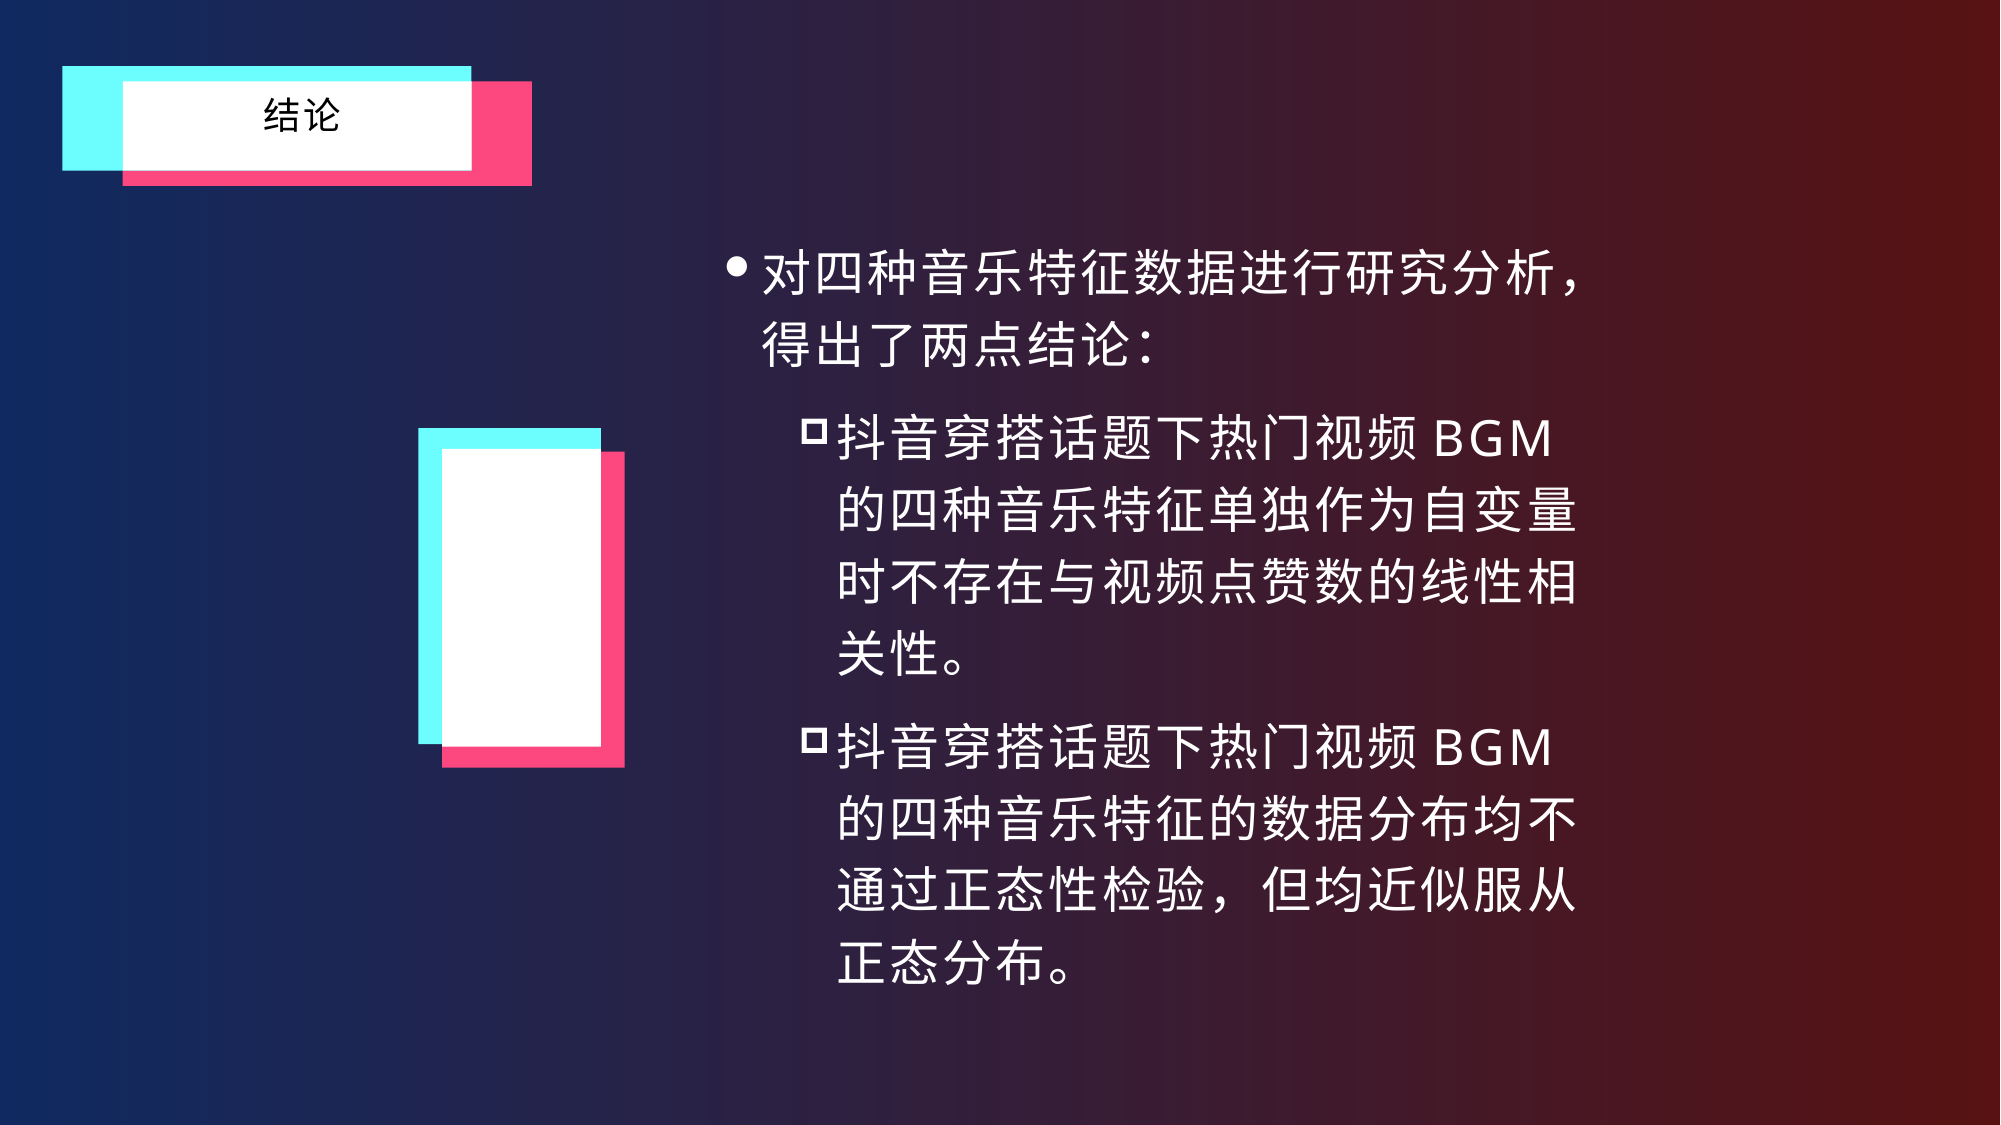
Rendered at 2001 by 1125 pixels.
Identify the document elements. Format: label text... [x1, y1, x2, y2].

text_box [0, 65, 637, 186]
text_box [441, 451, 626, 769]
text_box [441, 448, 602, 748]
list 对四种音乐特征数据进行研究分析，得出了两点结论： 抖音穿搭话题下热门视频BGM的四种音乐特征单独作为自变量时不存在与视频点赞数的线性相关性。 抖音穿搭话题下热门视频BGM的四种音乐特征的数据分布均不通过正态性检验，但均近似服从正态分布。 [707, 229, 1620, 990]
text_box [417, 427, 602, 745]
